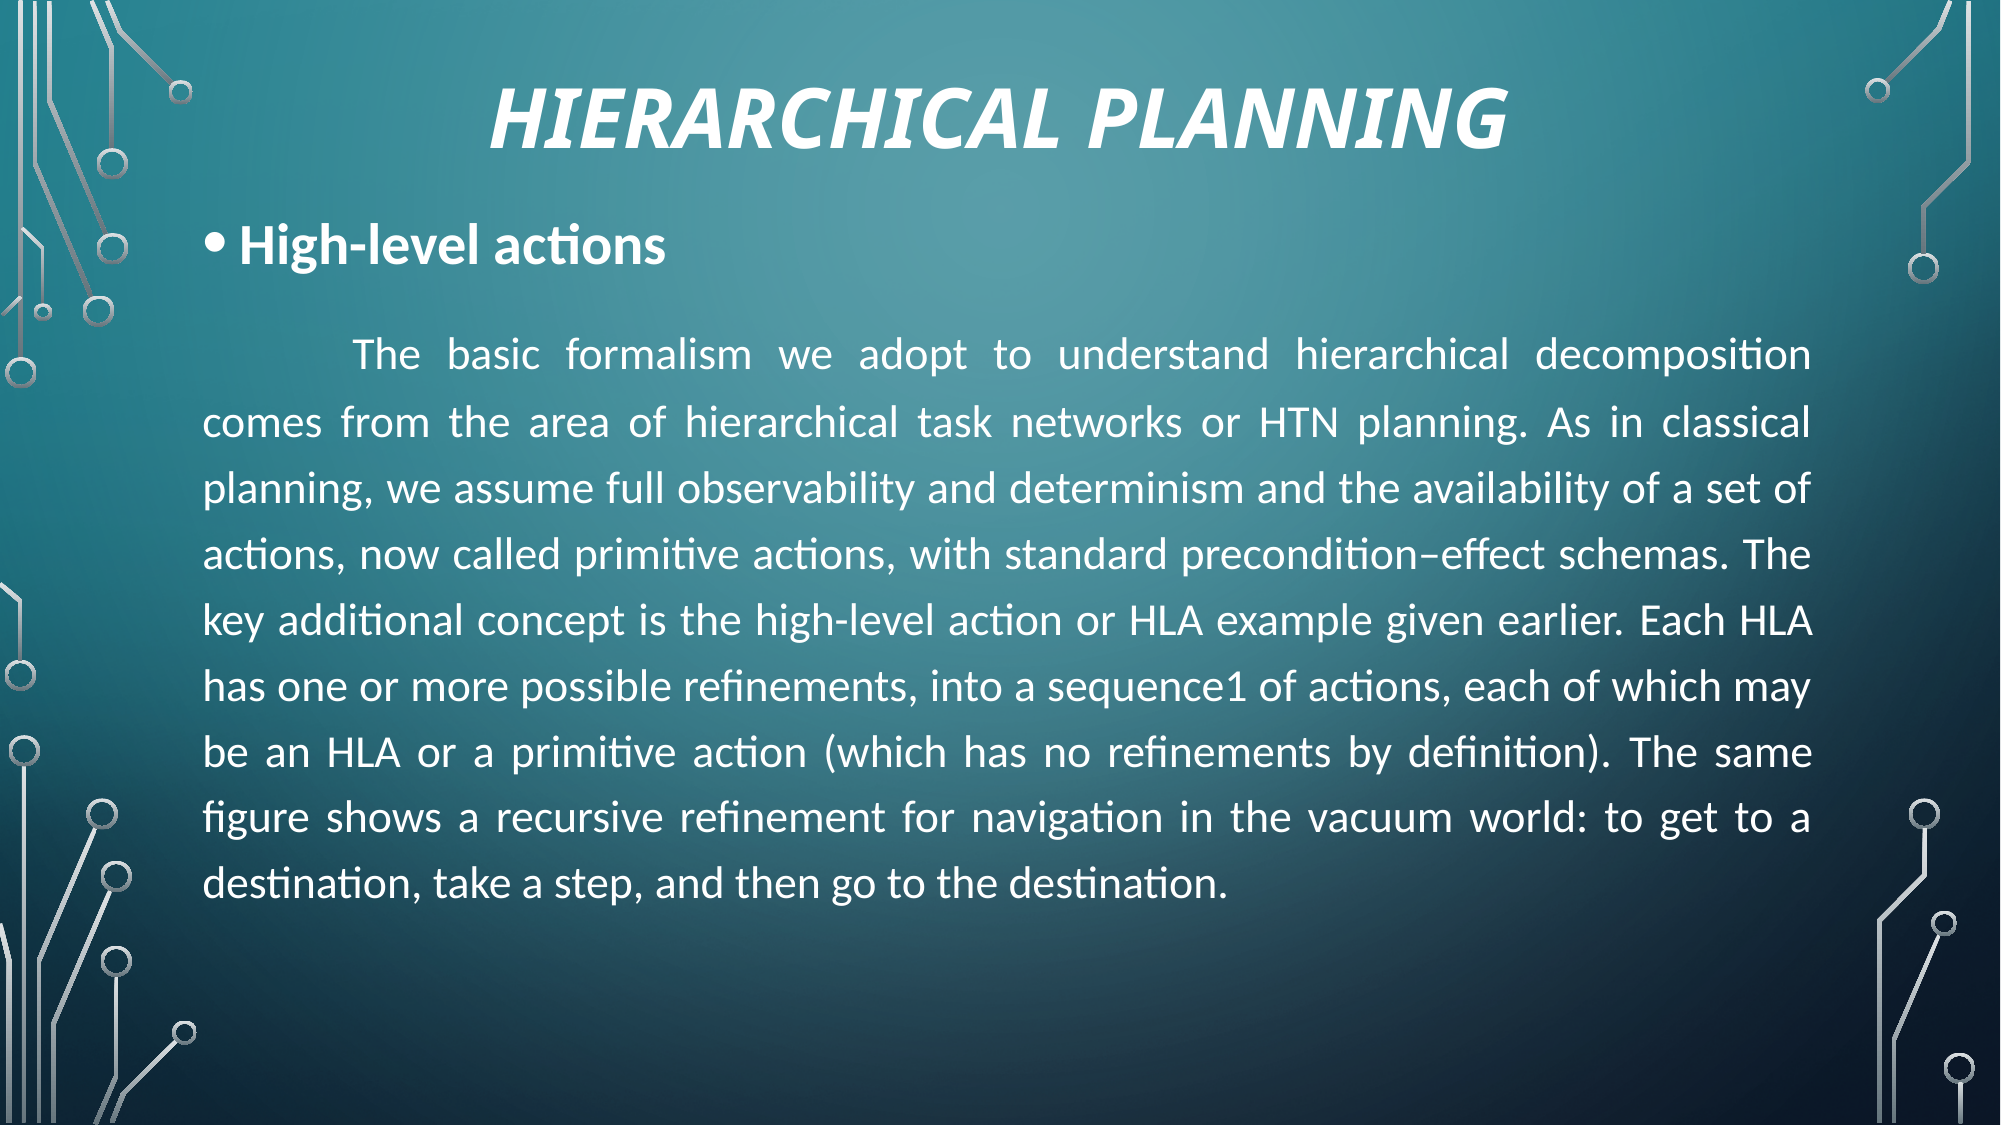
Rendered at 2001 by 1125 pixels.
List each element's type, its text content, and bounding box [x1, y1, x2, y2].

list High-level actions The basic formalism we adopt to understand hierarchical decomposition comes from the area of hierarchical task networks or HTN planning. As in classical planning, we assume full observability and determinism and the availability of a set of actions, now called primitive actions, with standard precondition–effect schemas. The key additional concept is the high-level action or HLA example given earlier. Each HLA has one or more possible refinements, into a sequence1 of actions, each of which may be an HLA or a primitive action (which has no refinements by definition). The same figure shows a recursive refinement for navigation in the vacuum world: to get to a destination, take a step, and then go to the destination. [187, 184, 1829, 1081]
title Hierarchical planning [187, 0, 1813, 184]
